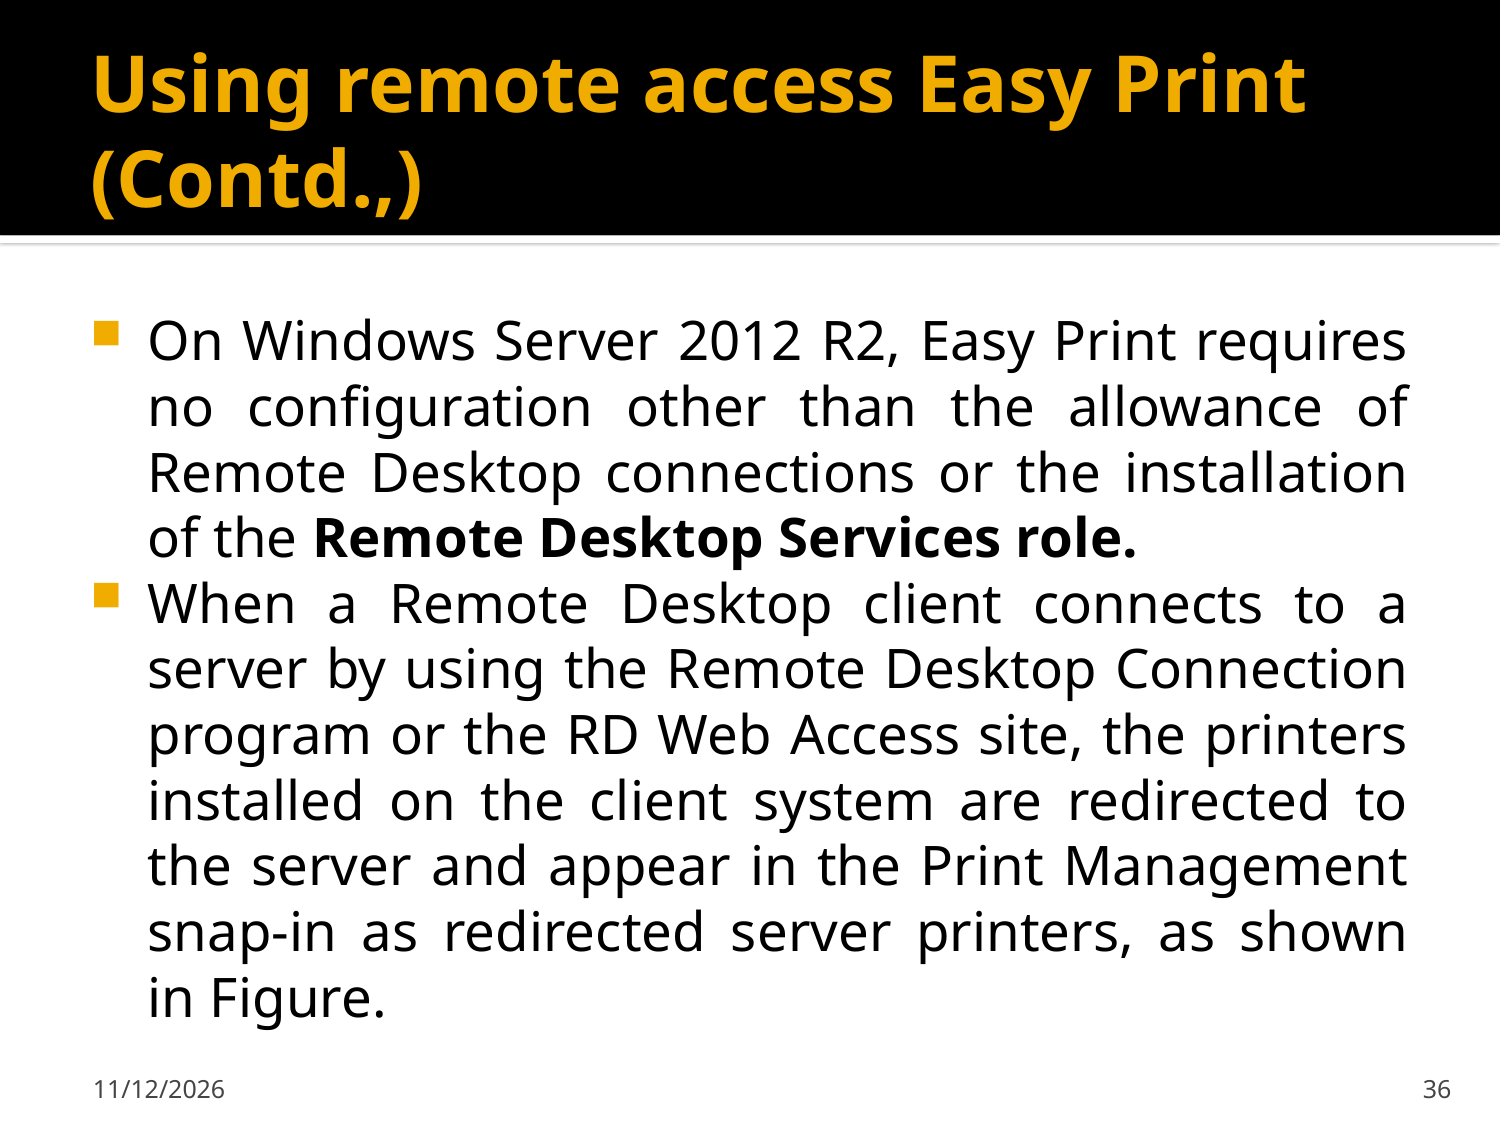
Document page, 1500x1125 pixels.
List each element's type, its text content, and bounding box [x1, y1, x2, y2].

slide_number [75, 1062, 425, 1108]
title Using remote access Easy Print (Contd.,) [75, 25, 1425, 231]
slide_number 36 [1345, 1062, 1467, 1108]
list On Windows Server 2012 R2, Easy Print requires no configuration other than the allowance of Remote Desktop connections or the installation of the Remote Desktop Services role. When a Remote Desktop client connects to a server by using the Remote Desktop Connection program or the RD Web Access site, the printers installed on the client system are redirected to the server and appear in the Print Management snap-in as redirected server printers, as shown in Figure. [75, 291, 1425, 1050]
